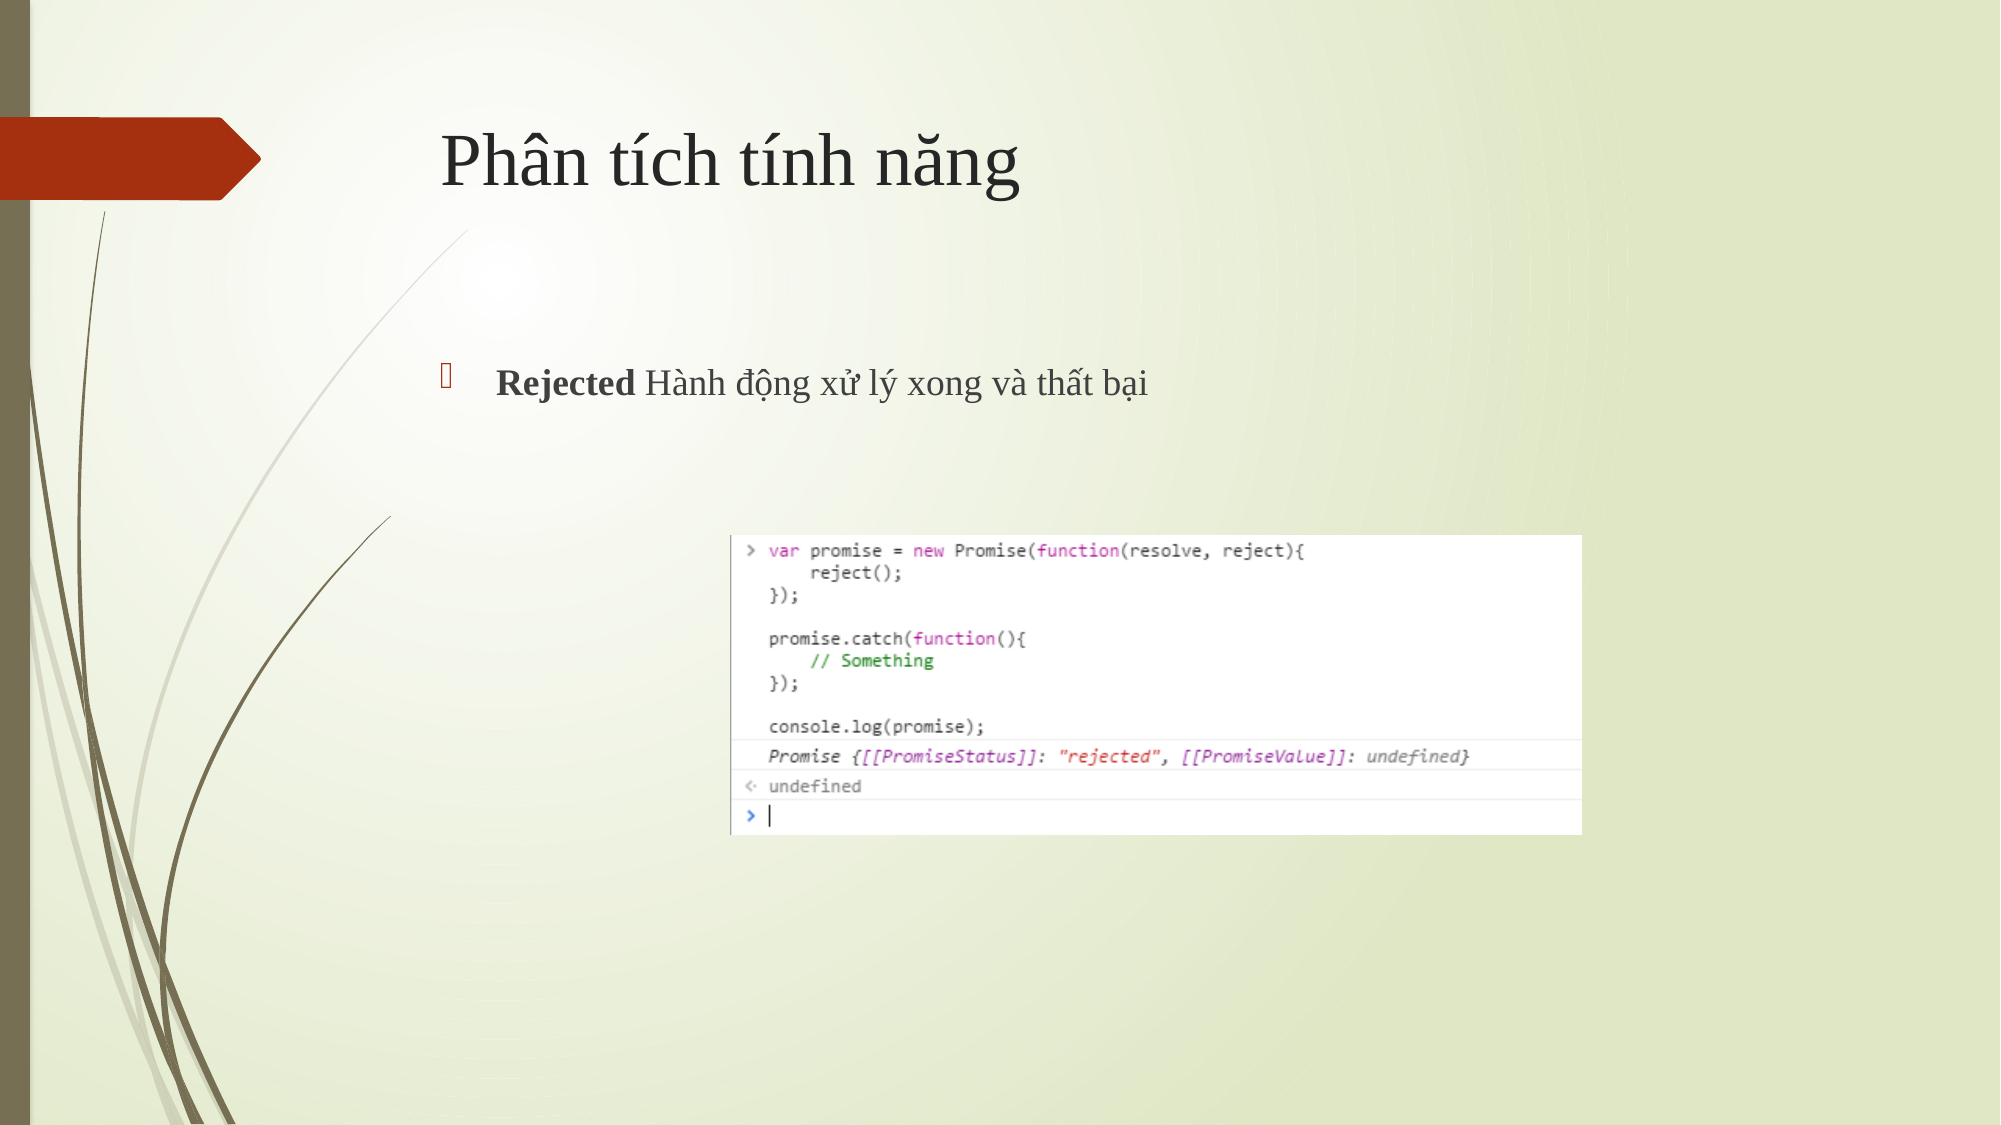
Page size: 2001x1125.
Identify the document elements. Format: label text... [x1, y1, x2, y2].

list Rejected Hành động xử lý xong và thất bại [424, 350, 1888, 970]
title Phân tích tính năng [425, 102, 1888, 313]
picture [729, 535, 1582, 835]
